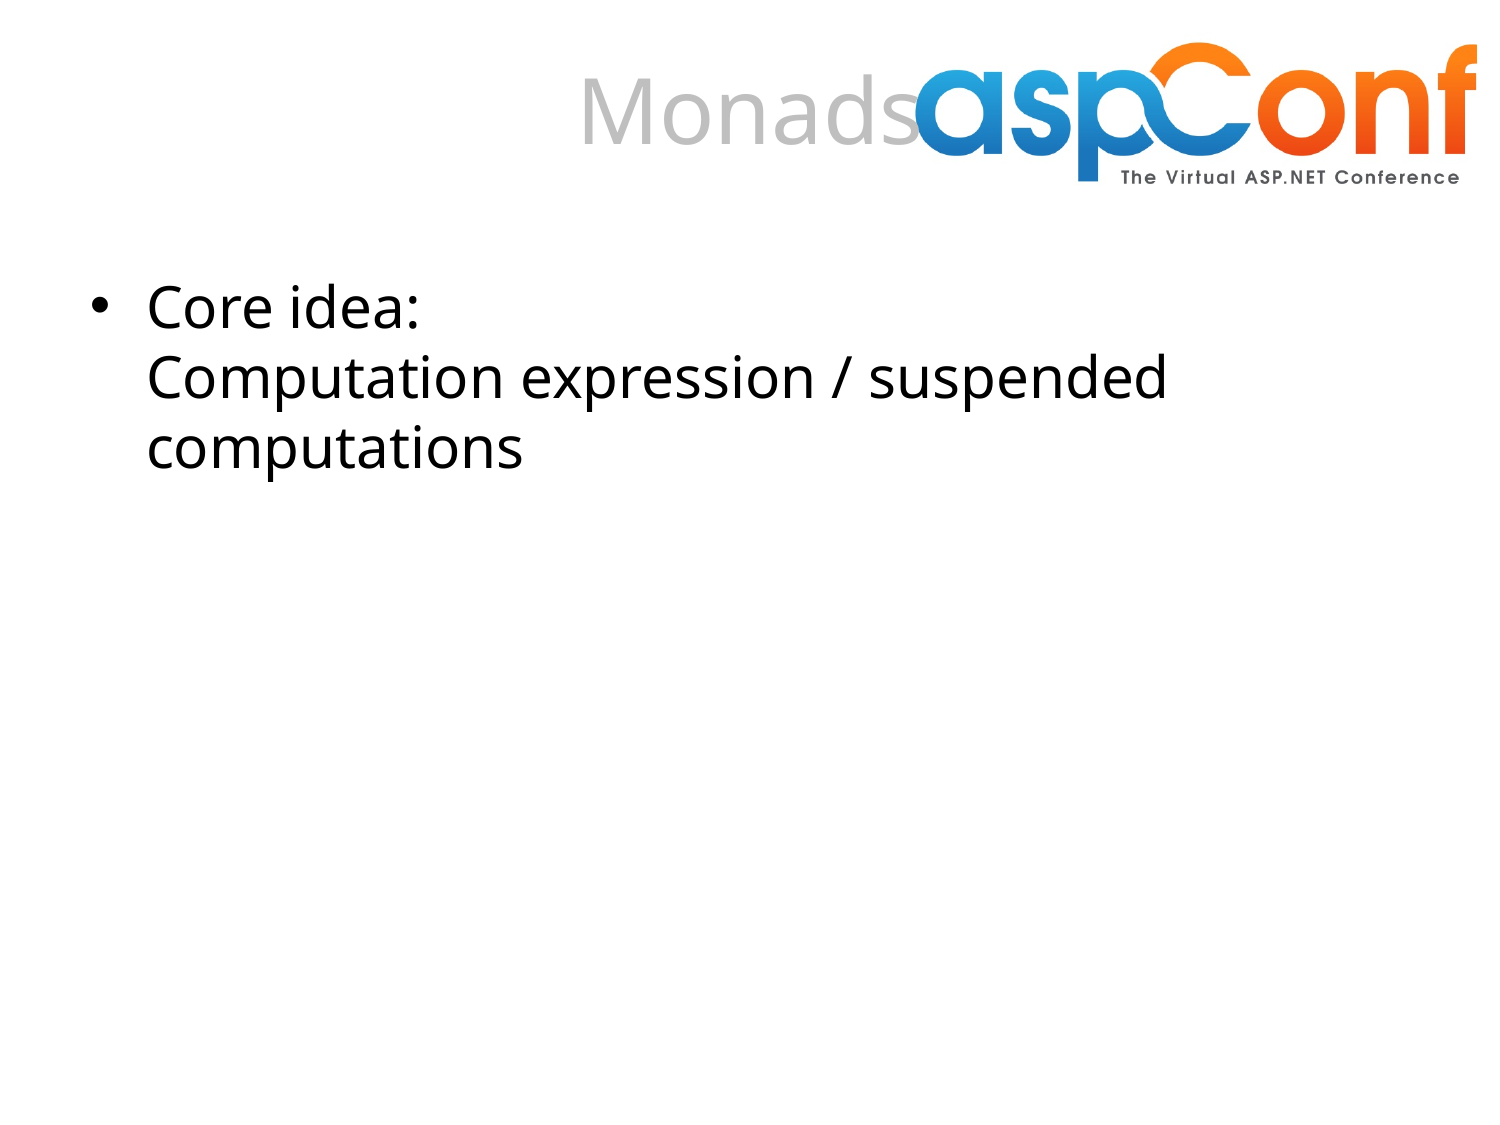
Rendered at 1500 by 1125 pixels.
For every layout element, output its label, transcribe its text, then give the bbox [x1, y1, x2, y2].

title Monads [75, 45, 1425, 233]
picture [899, 0, 1500, 216]
text_box Core idea: Computation expression / suspended computations [74, 262, 1425, 1005]
